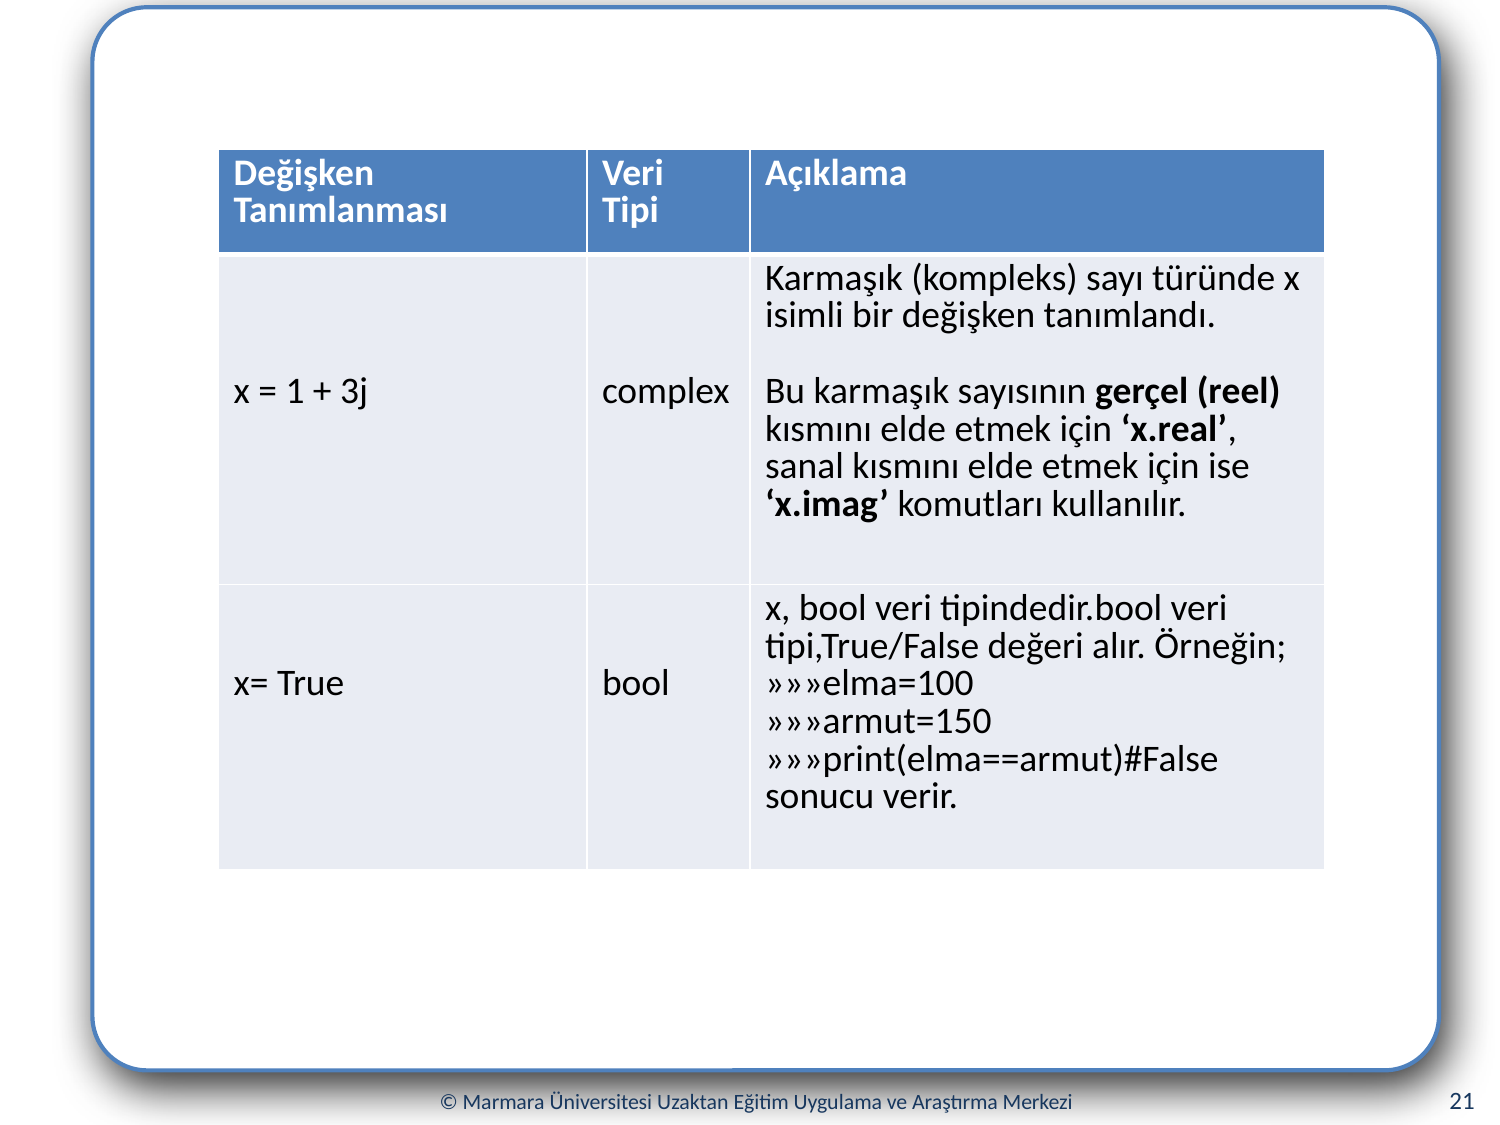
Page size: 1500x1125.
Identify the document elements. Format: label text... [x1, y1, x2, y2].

text_box [90, 5, 1442, 1073]
table_header Açıklama [751, 150, 1324, 252]
table_cell complex [588, 257, 749, 584]
slide_number 21 [1139, 1069, 1490, 1125]
text_box [123, 54, 1376, 250]
footer © Marmara Üniversitesi Uzaktan Eğitim Uygulama ve Araştırma Merkezi [312, 1070, 1139, 1125]
table_cell x, bool veri tipindedir.bool veri tipi,True/False değeri alır. Örneğin; »»»elma=100 »»»armut=150 »»»print(elma==armut)#False sonucu verir. [751, 585, 1324, 869]
table_cell bool [588, 585, 749, 869]
table_header Veri Tipi [588, 150, 749, 252]
table_header Değişken Tanımlanması [219, 150, 586, 252]
table_cell x= True [219, 585, 586, 869]
table_cell x = 1 + 3j [219, 257, 586, 584]
table_cell Karmaşık (kompleks) sayı türünde x isimli bir değişken tanımlandı. Bu karmaşık sayısının gerçel (reel) kısmını elde etmek için ‘x.real’, sanal kısmını elde etmek için ise ‘x.imag’ komutları kullanılır. [751, 257, 1324, 584]
